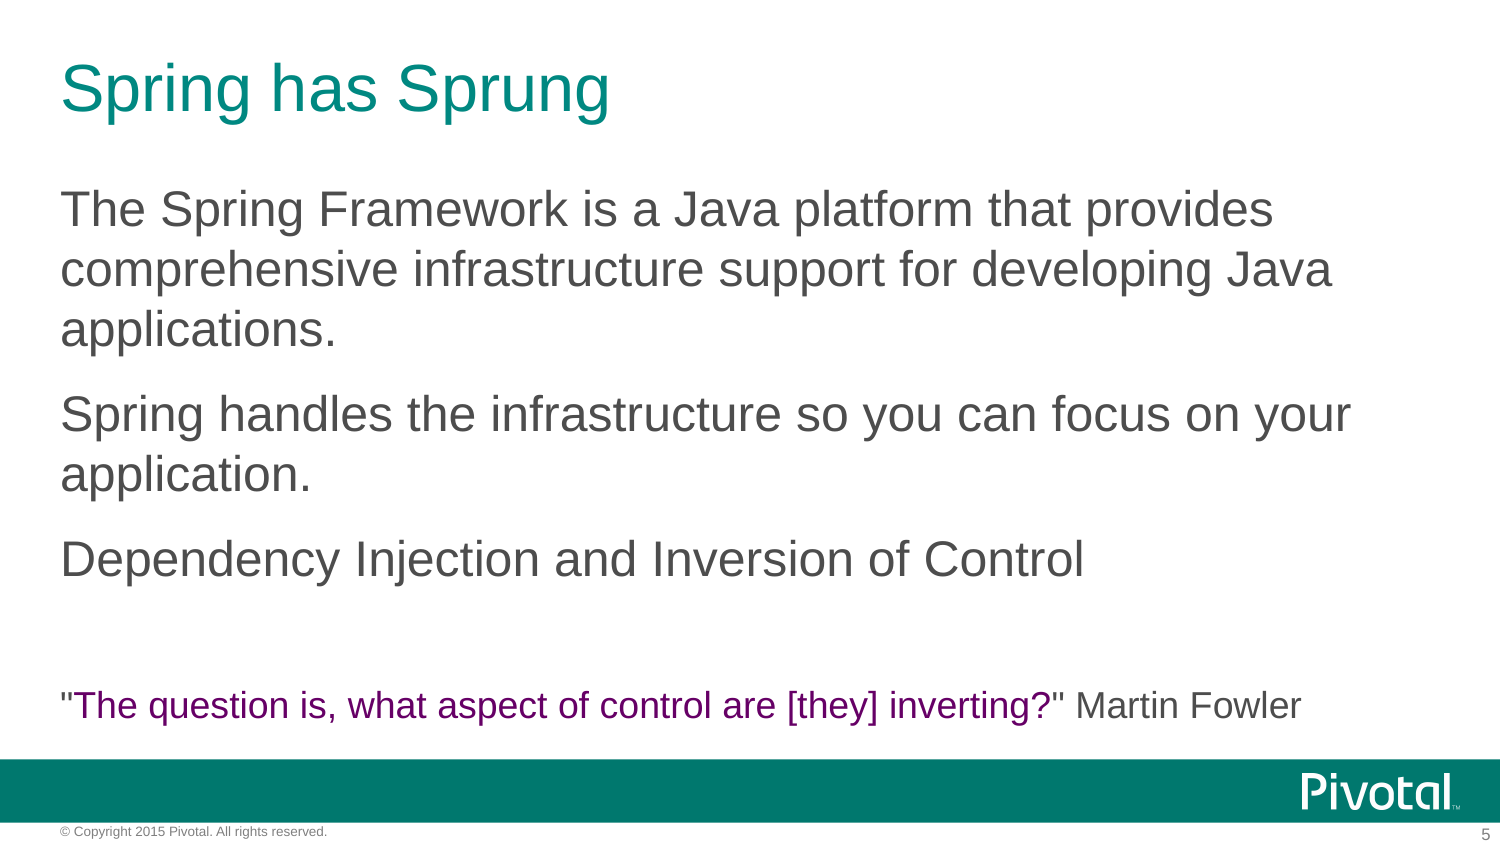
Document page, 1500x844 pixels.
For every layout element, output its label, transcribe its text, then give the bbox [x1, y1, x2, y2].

title Spring has Sprung [60, 53, 1440, 129]
picture [1302, 773, 1460, 810]
list The Spring Framework is a Java platform that provides comprehensive infrastructure support for developing Java applications. Spring handles the infrastructure so you can focus on your application. Dependency Injection and Inversion of Control "The question is, what aspect of control are [they] inverting?" Martin Fowler [60, 176, 1440, 732]
